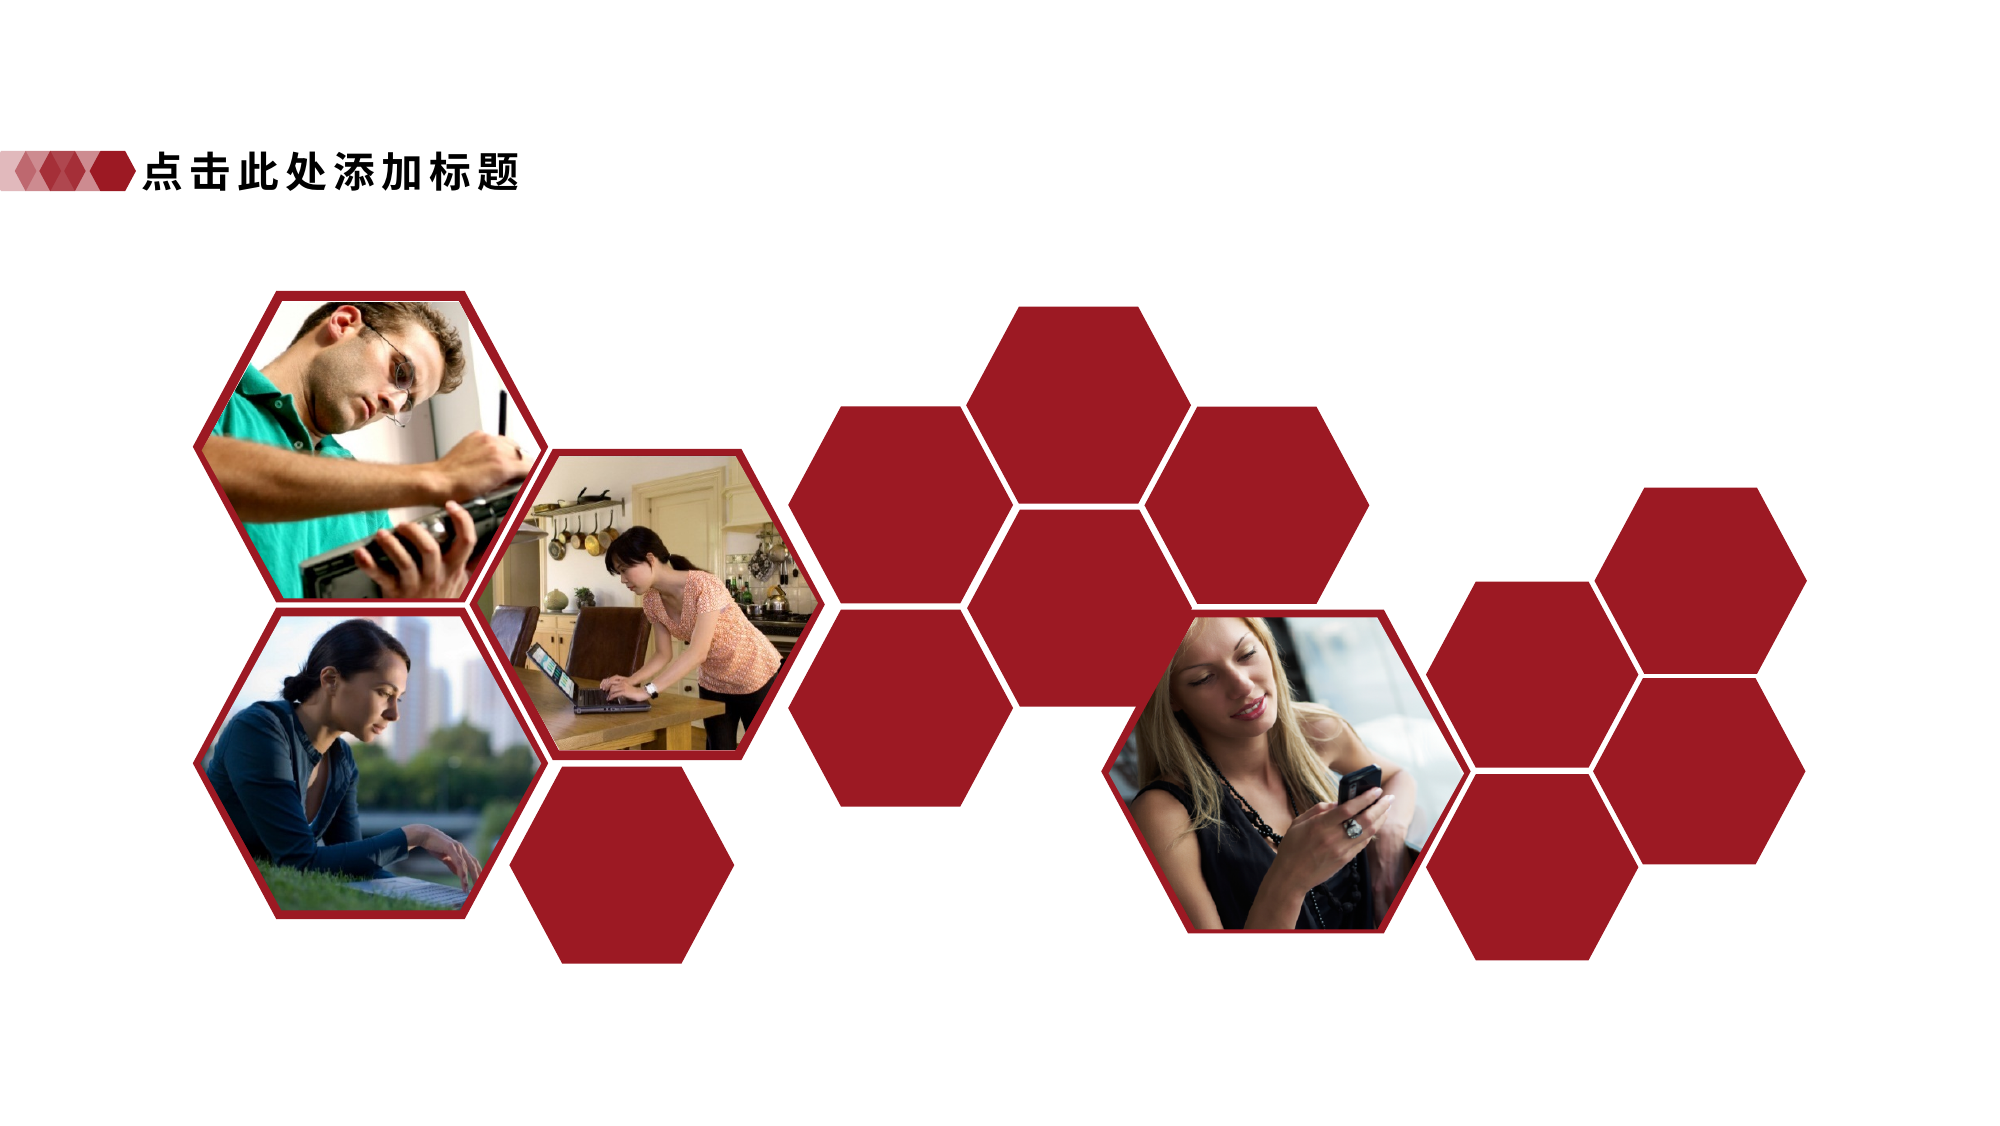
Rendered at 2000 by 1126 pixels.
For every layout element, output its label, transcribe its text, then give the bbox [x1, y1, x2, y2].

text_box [0, 150, 136, 192]
text_box [820, 410, 1009, 600]
text_box [1148, 410, 1365, 600]
text_box [1462, 585, 1634, 764]
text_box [1106, 614, 1466, 930]
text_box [198, 295, 543, 599]
text_box [818, 613, 1009, 803]
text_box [475, 453, 820, 756]
text_box [970, 310, 1187, 500]
text_box [540, 770, 730, 960]
text_box [1598, 491, 1803, 670]
text_box [1464, 778, 1634, 957]
text_box [971, 513, 1188, 703]
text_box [198, 612, 543, 915]
text_box [1597, 682, 1802, 861]
text_box 点击此处添加标题 [127, 138, 670, 203]
